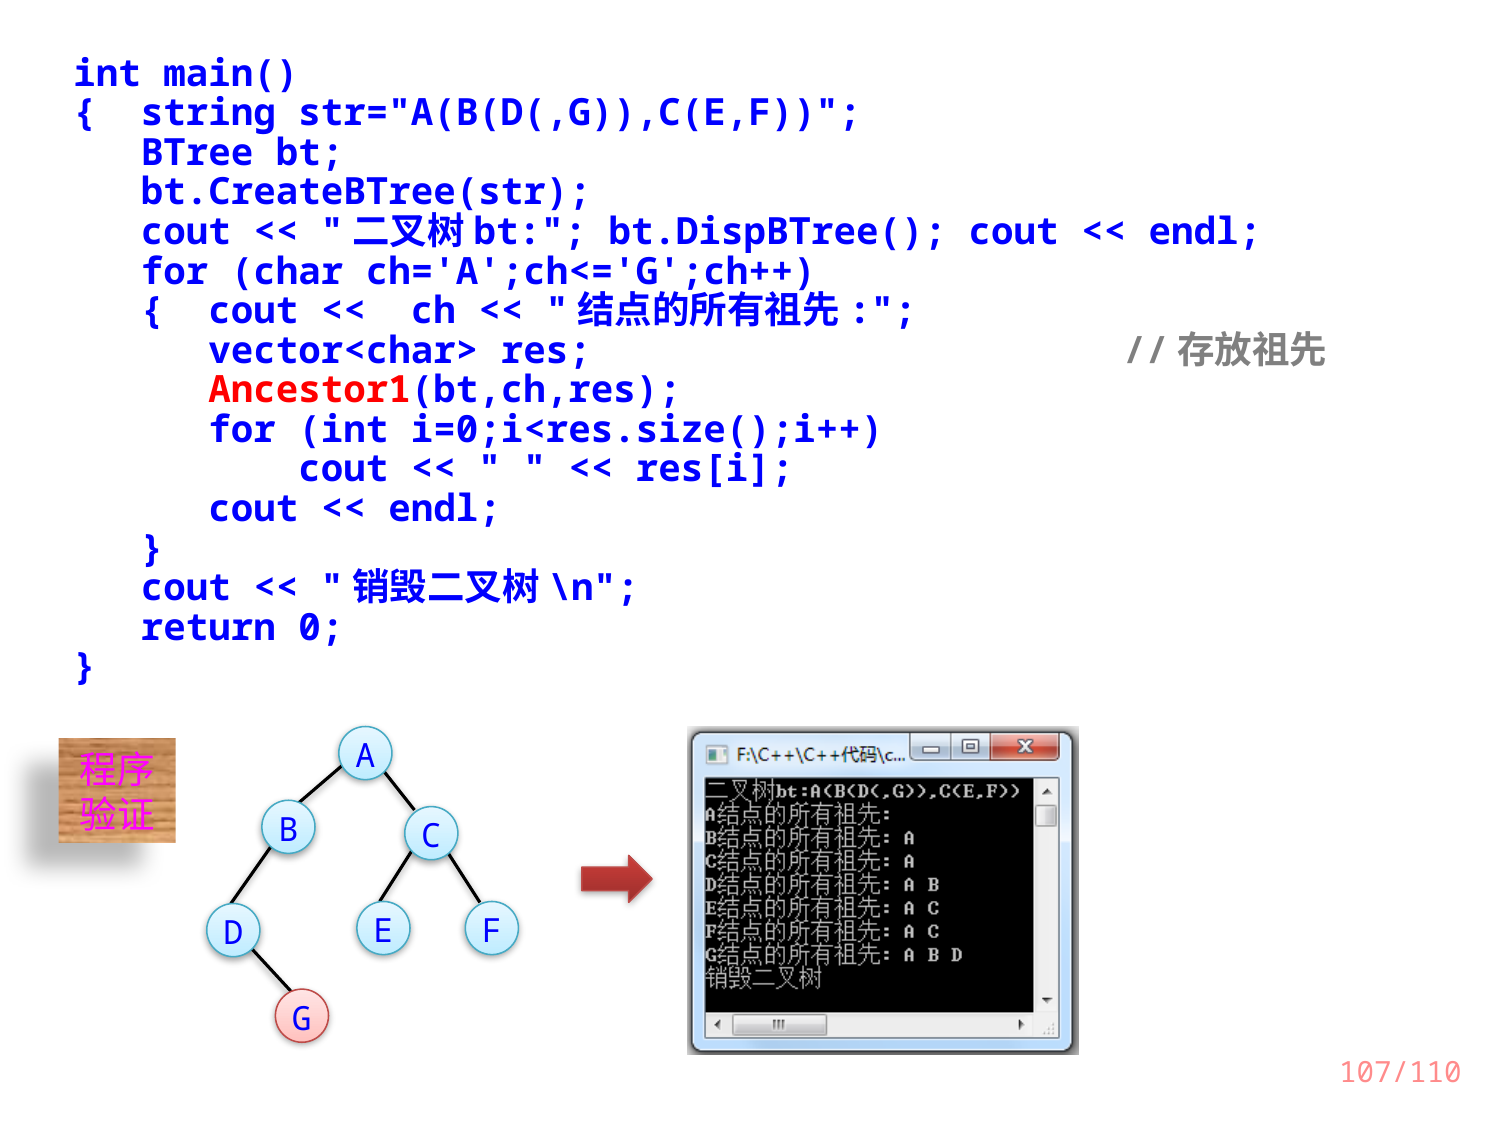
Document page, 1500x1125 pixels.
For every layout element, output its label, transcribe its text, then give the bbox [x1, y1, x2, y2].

text_box 程序验证 [58, 738, 176, 843]
slide_number 107/110 [1305, 1042, 1477, 1103]
text_box int main() { string str="A(B(D(,G)),C(E,F))"; BTree bt; bt.CreateBTree(str); cout << "二叉树bt:"; bt.DispBTree(); cout << endl; for (char ch='A';ch<='G';ch++) { cout << ch << "结点的所有祖先:"; vector<char> res; //存放祖先 Ancestor1(bt,ch,res); for (int i=0;i<res.size();i++) cout << " " << res[i]; cout << endl; } cout << "销毁二叉树\n"; return 0; } [56, 45, 1455, 697]
text_box [581, 854, 653, 904]
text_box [206, 726, 519, 1043]
picture [686, 726, 1079, 1055]
